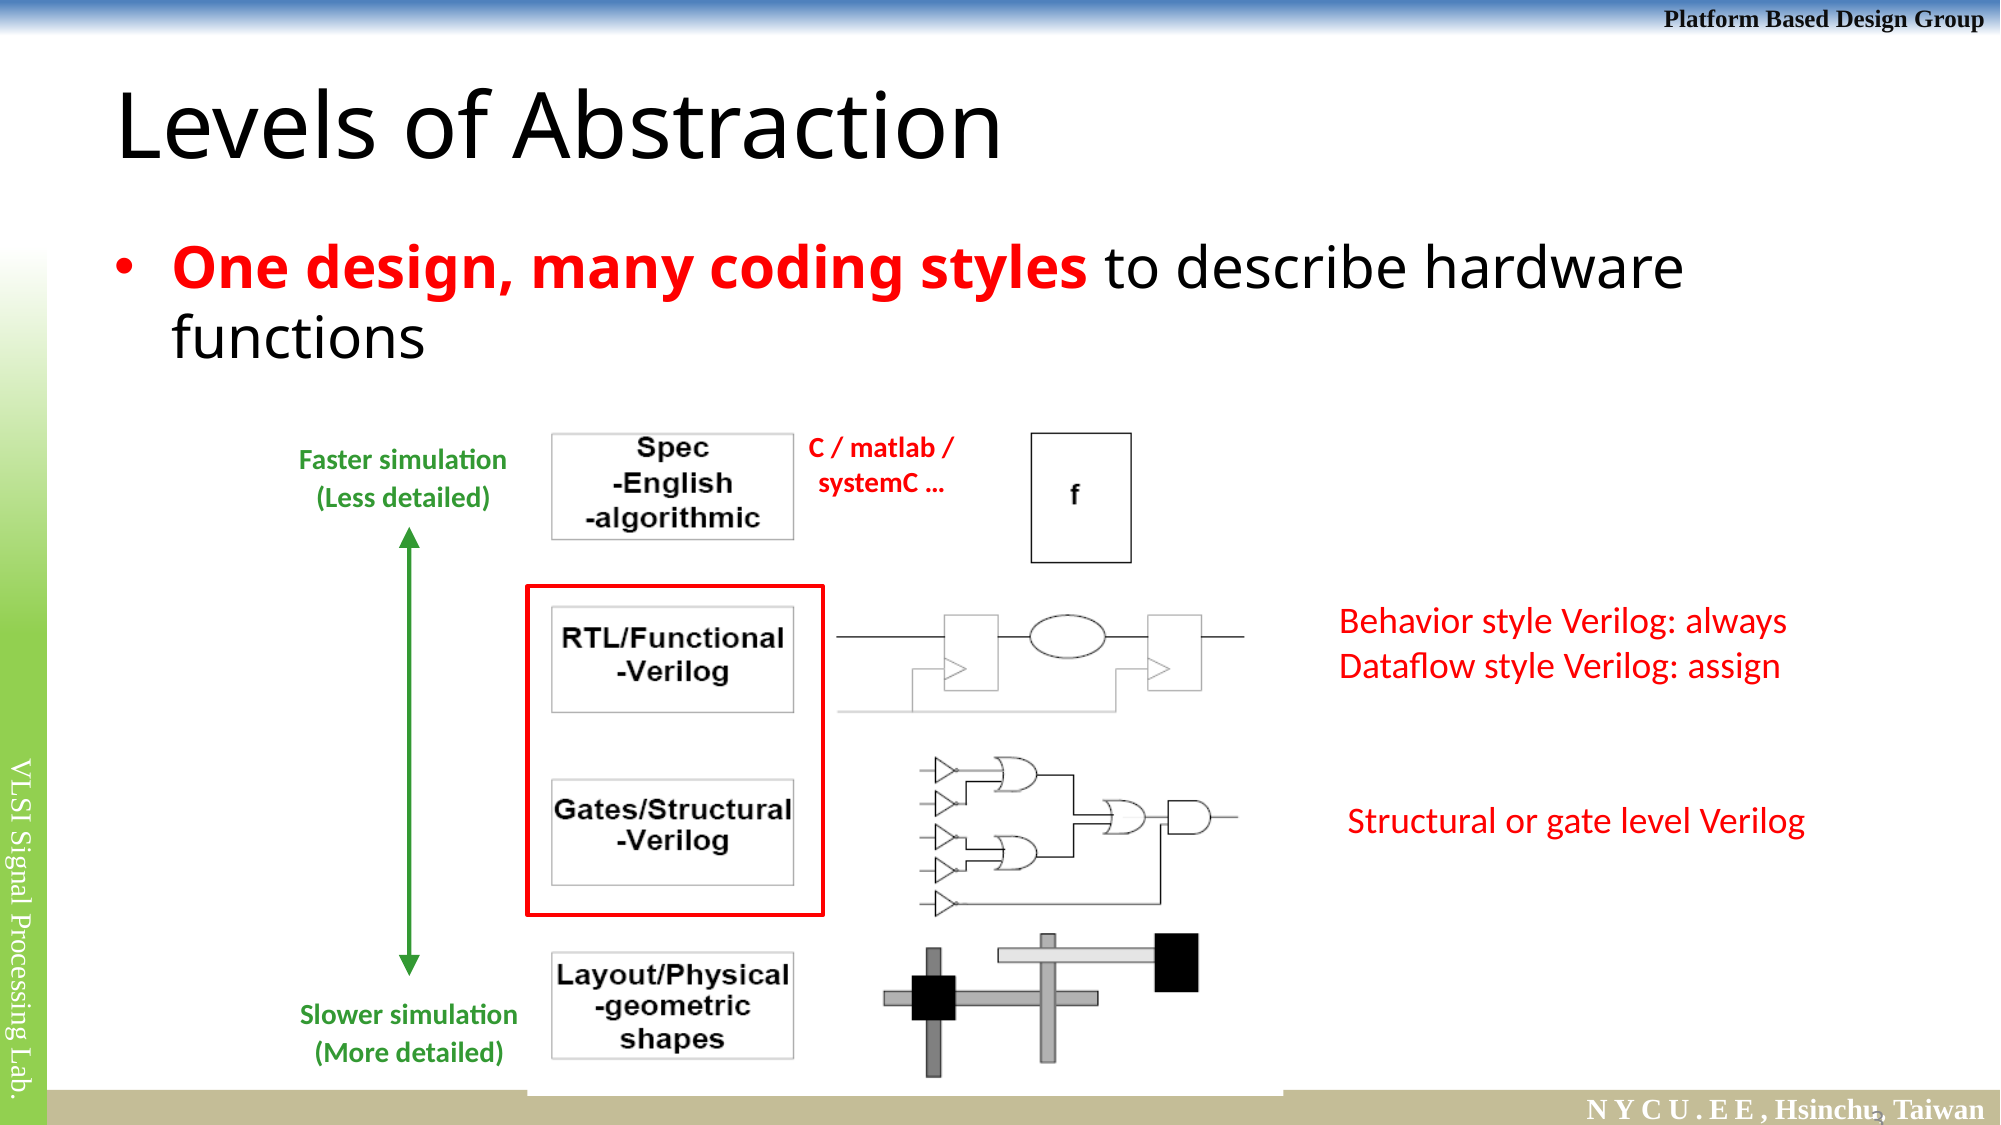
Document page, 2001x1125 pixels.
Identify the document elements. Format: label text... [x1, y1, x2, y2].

list One design, many coding styles to describe hardware functions [99, 222, 1901, 1044]
text_box [398, 526, 420, 976]
picture [527, 420, 1284, 1097]
text_box Faster simulation (Less detailed) [267, 432, 522, 521]
text_box Behavior style Verilog: always Dataflow style Verilog: assign [1288, 588, 1876, 694]
title Levels of Abstraction [99, 44, 1901, 200]
text_box Slower simulation (More detailed) [267, 987, 522, 1076]
text_box Structural or gate level Verilog [1288, 788, 1821, 849]
slide_number 3 [1433, 1091, 1900, 1125]
